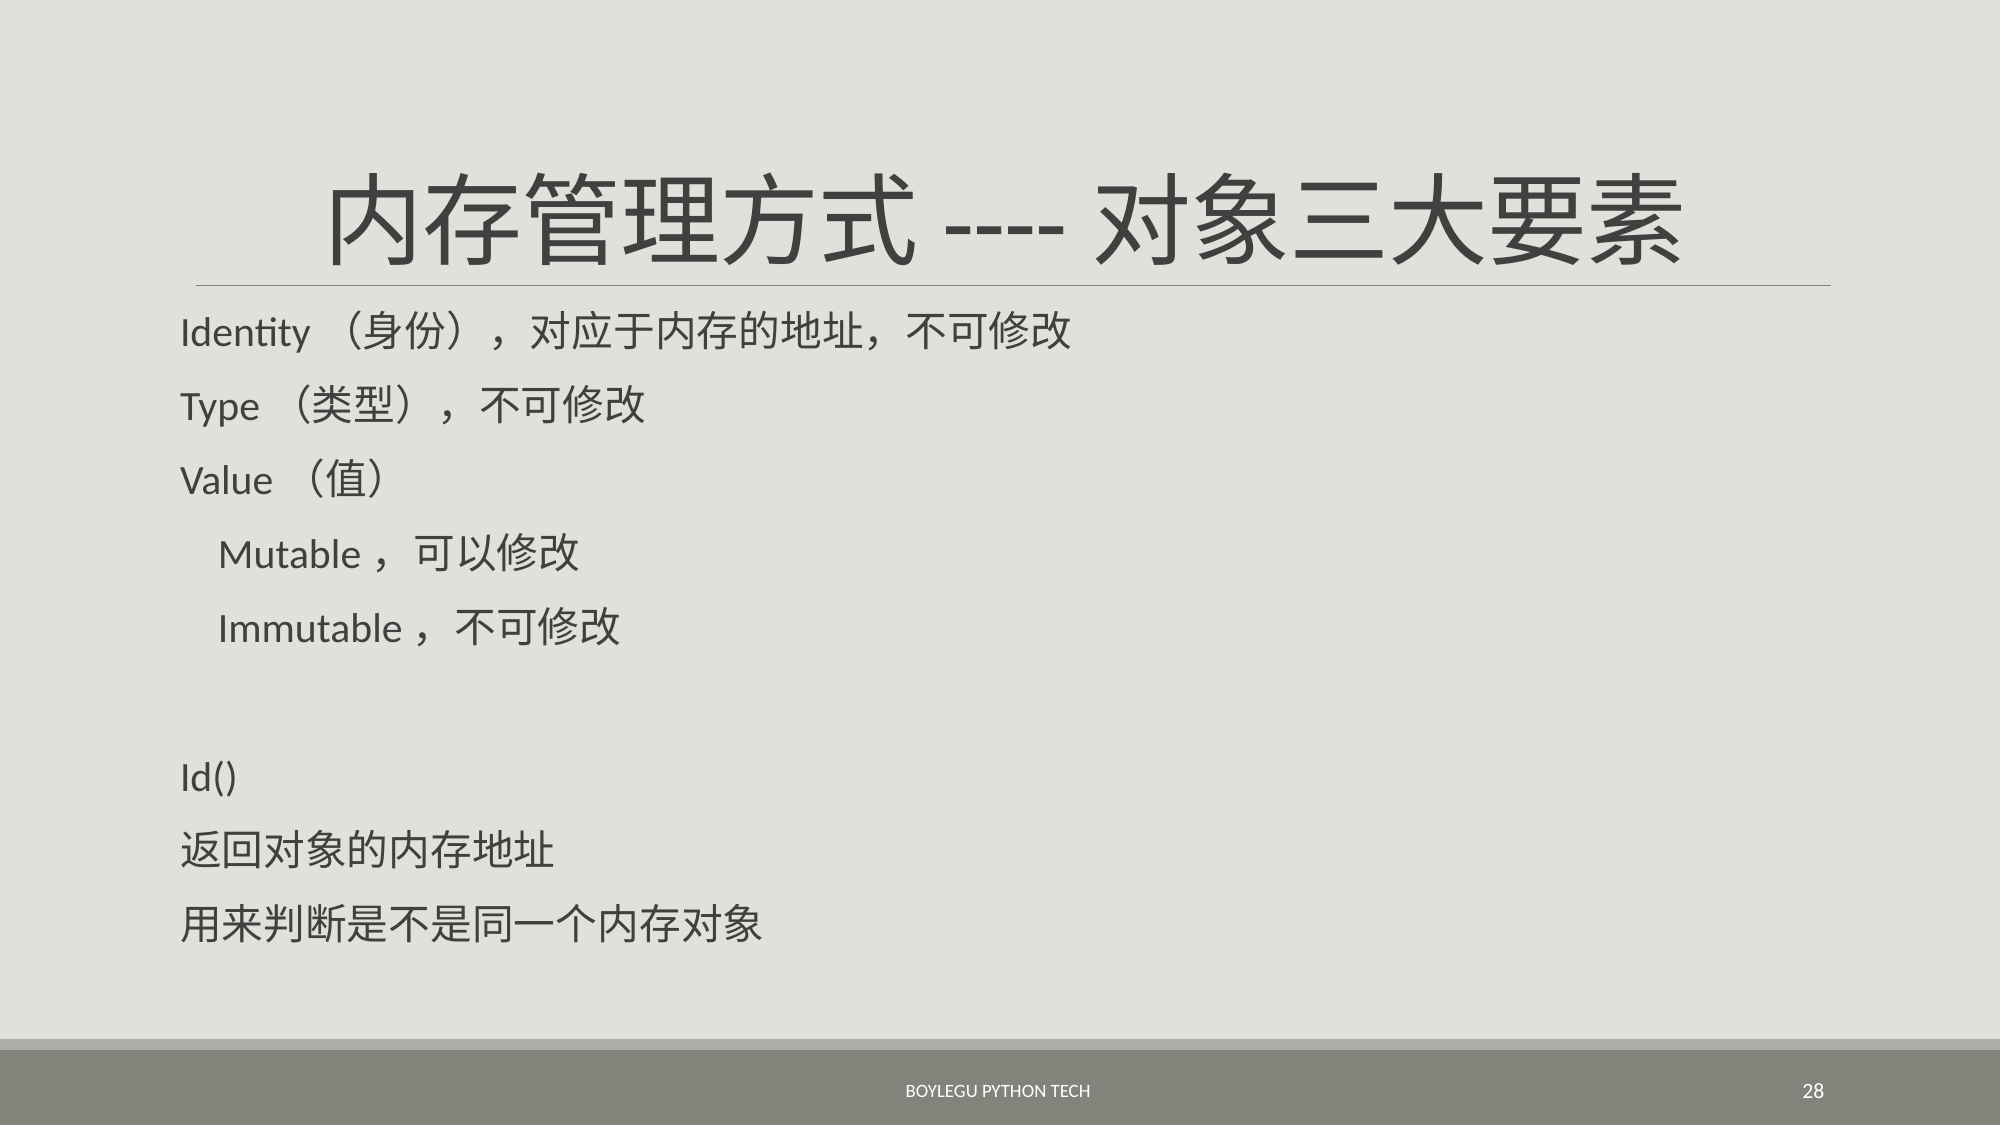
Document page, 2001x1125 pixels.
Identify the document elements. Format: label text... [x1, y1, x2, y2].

title 内存管理方式----对象三大要素 [180, 47, 1830, 285]
slide_number 28 [1624, 1059, 1840, 1120]
footer BoyleGu Python Tech [604, 1059, 1396, 1120]
list Identity（身份），对应于内存的地址，不可修改 Type（类型），不可修改 Value（值） Mutable，可以修改 Immutable，不可修改 Id() 返回对象的内存地址 用来判断是不是同一个内存对象 [180, 302, 1830, 957]
